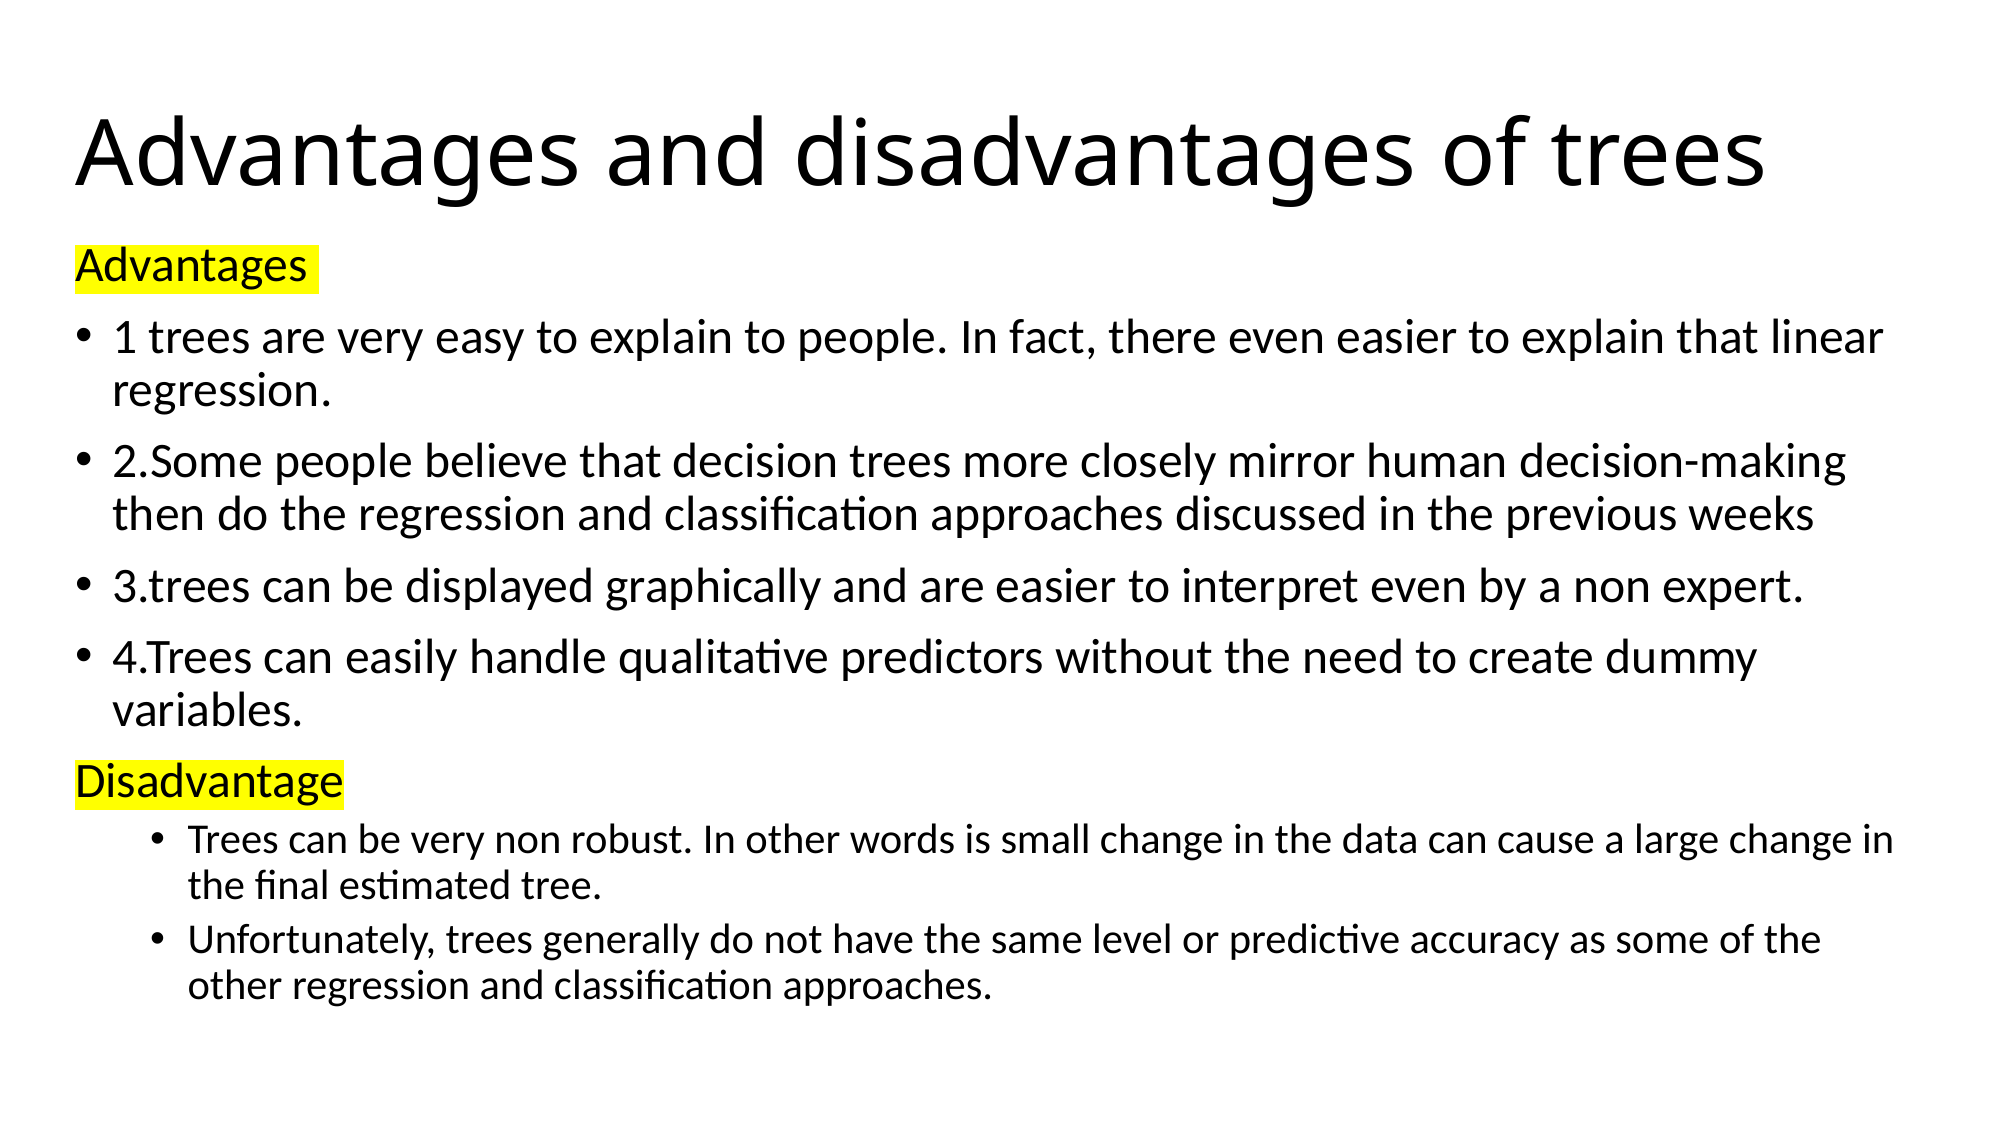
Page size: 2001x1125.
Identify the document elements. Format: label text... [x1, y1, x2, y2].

title Advantages and disadvantages of trees [60, 37, 1940, 213]
list Advantages 1 trees are very easy to explain to people. In fact, there even easier to explain that linear regression. 2.Some people believe that decision trees more closely mirror human decision-making then do the regression and classification approaches discussed in the previous weeks 3.trees can be displayed graphically and are easier to interpret even by a non expert. 4.Trees can easily handle qualitative predictors without the need to create dummy variables. Disadvantage Trees can be very non robust. In other words is small change in the data can cause a large change in the final estimated tree. Unfortunately, trees generally do not have the same level or predictive accuracy as some of the other regression and classification approaches. [60, 231, 1940, 1023]
